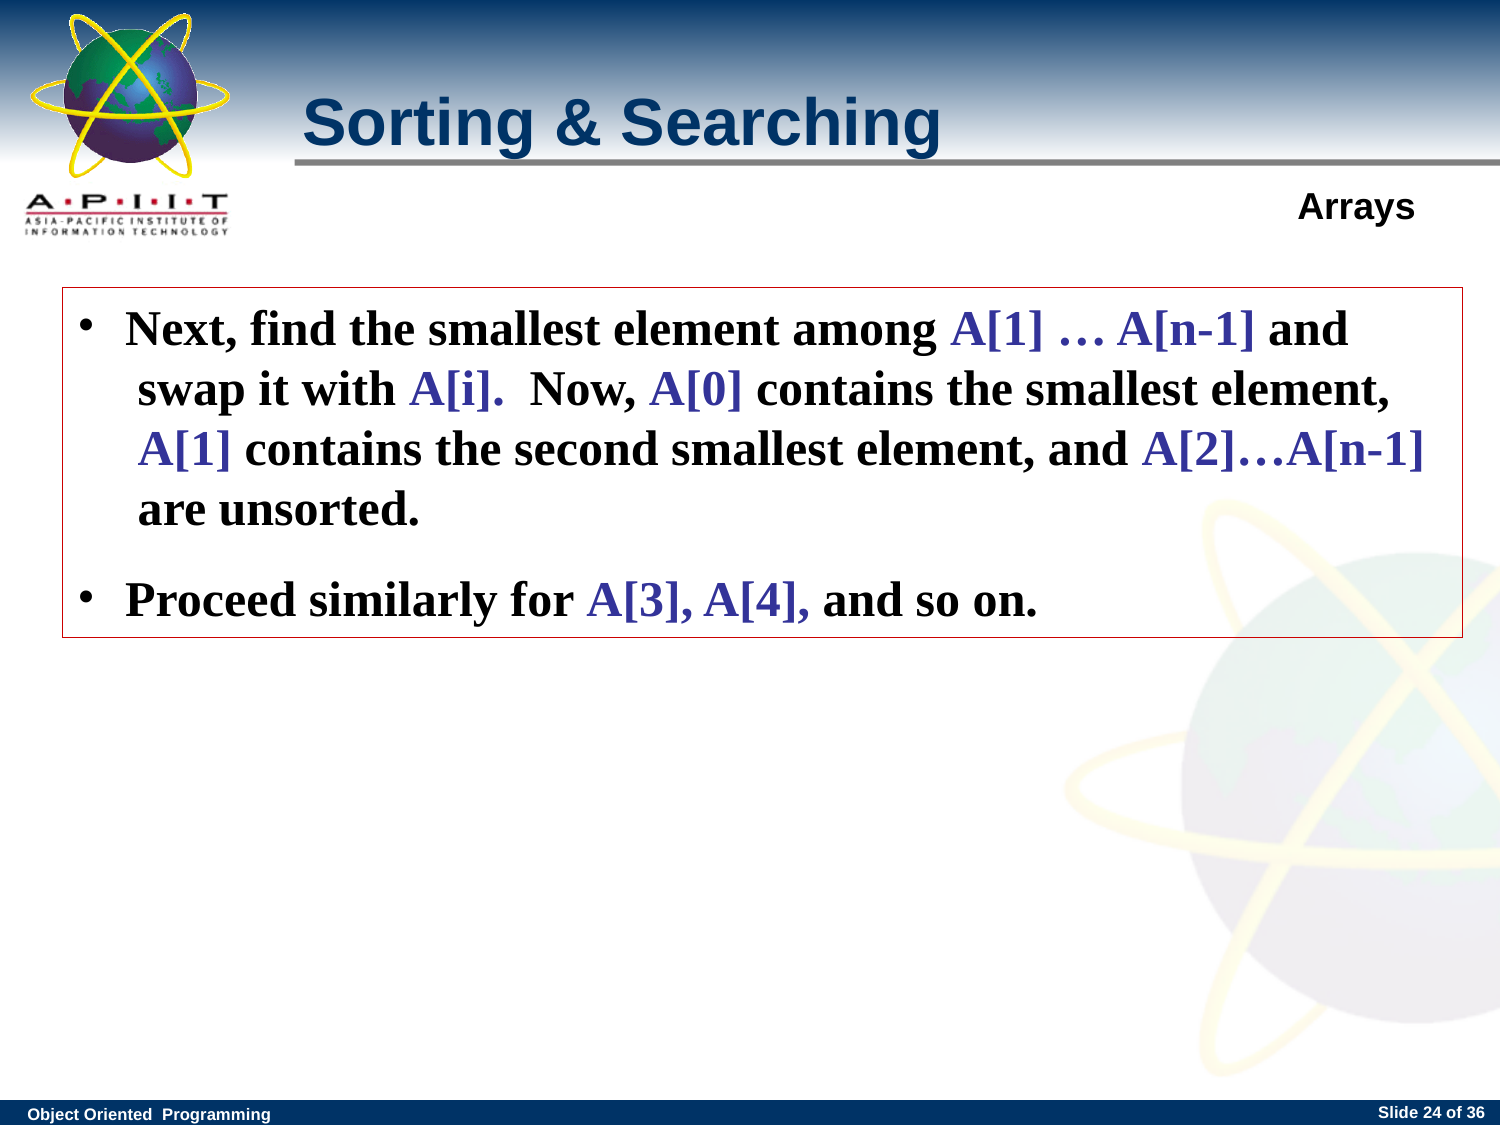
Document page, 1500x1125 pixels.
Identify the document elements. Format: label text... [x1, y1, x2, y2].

title Sorting & Searching [287, 24, 1500, 213]
picture [1038, 483, 1500, 1090]
text_box Next, find the smallest element among A[1] … A[n-1] and swap it with A[i]. Now, A[0] contains the smallest element, A[1] contains the second smallest element, and A[2]…A[n-1] are unsorted. Proceed similarly for A[3], A[4], and so on. [62, 287, 1463, 638]
picture [12, 9, 243, 250]
text_box Slide <number> of 36 [1149, 1094, 1500, 1125]
